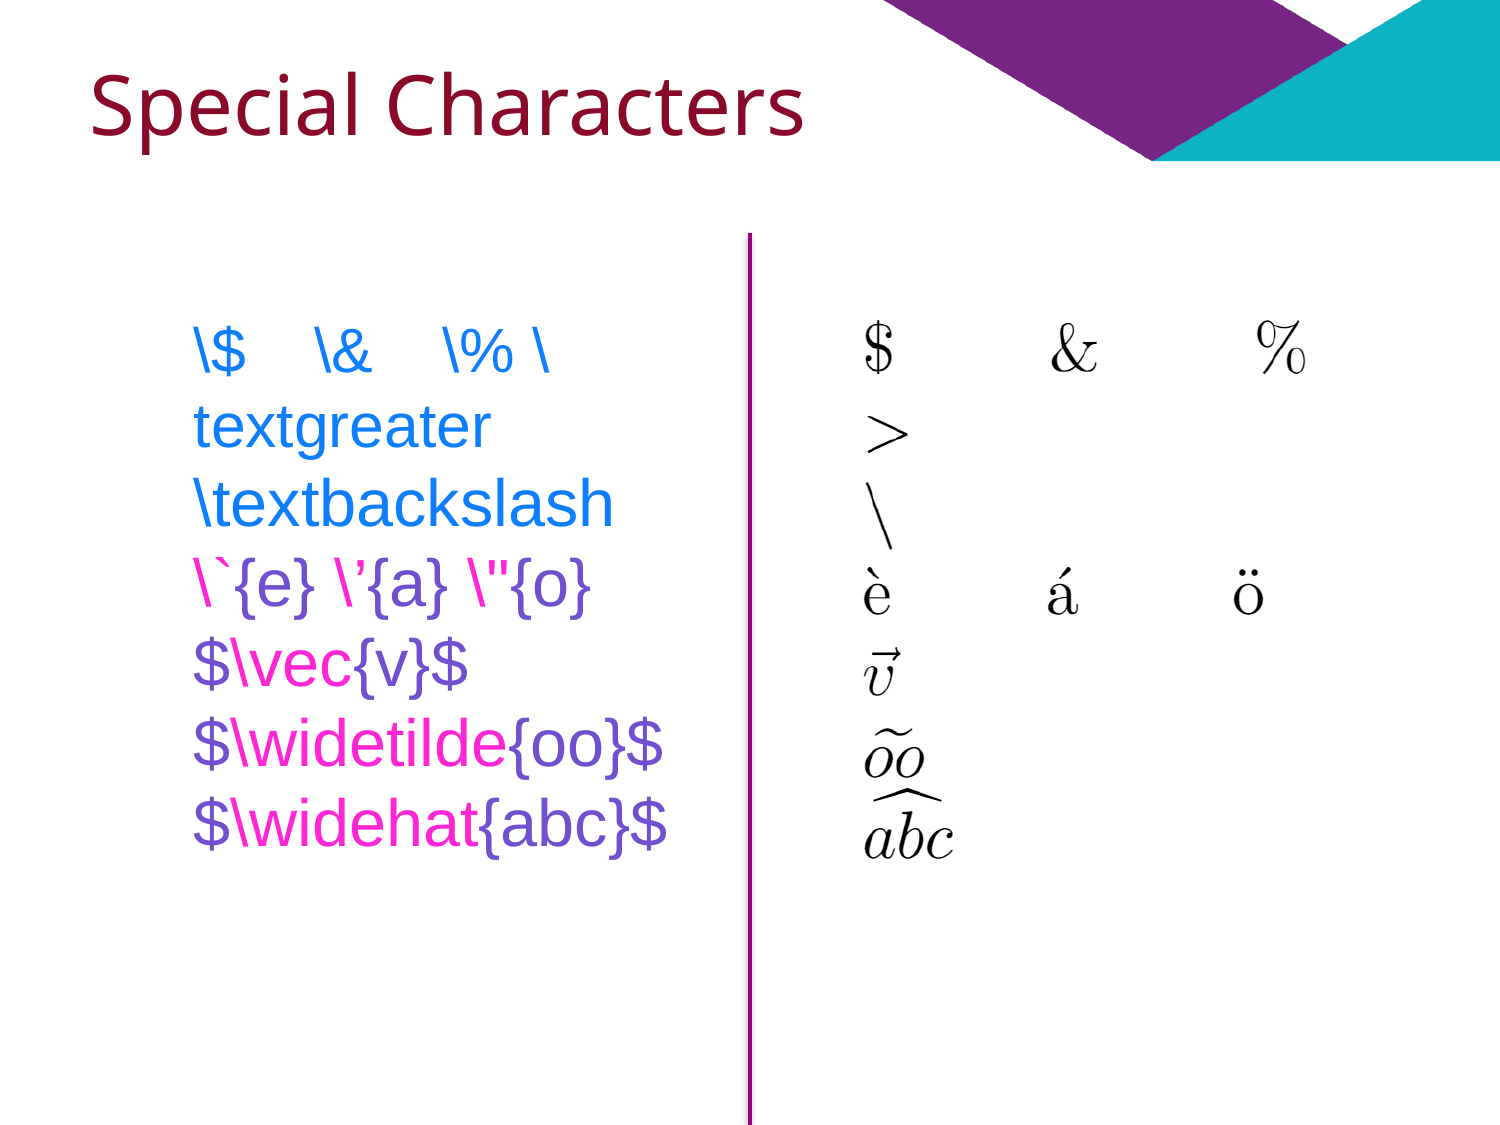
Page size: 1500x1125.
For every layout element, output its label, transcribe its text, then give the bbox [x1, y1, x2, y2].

text_box \$ \& \% \textgreater \textbackslash \`{e} \’{a} \"{o} $\vec{v}$ $\widetilde{oo}$ $\widehat{abc}$ [178, 303, 715, 868]
picture [849, 302, 1322, 873]
picture [0, 0, 1500, 163]
title Special Characters [75, 45, 1425, 233]
